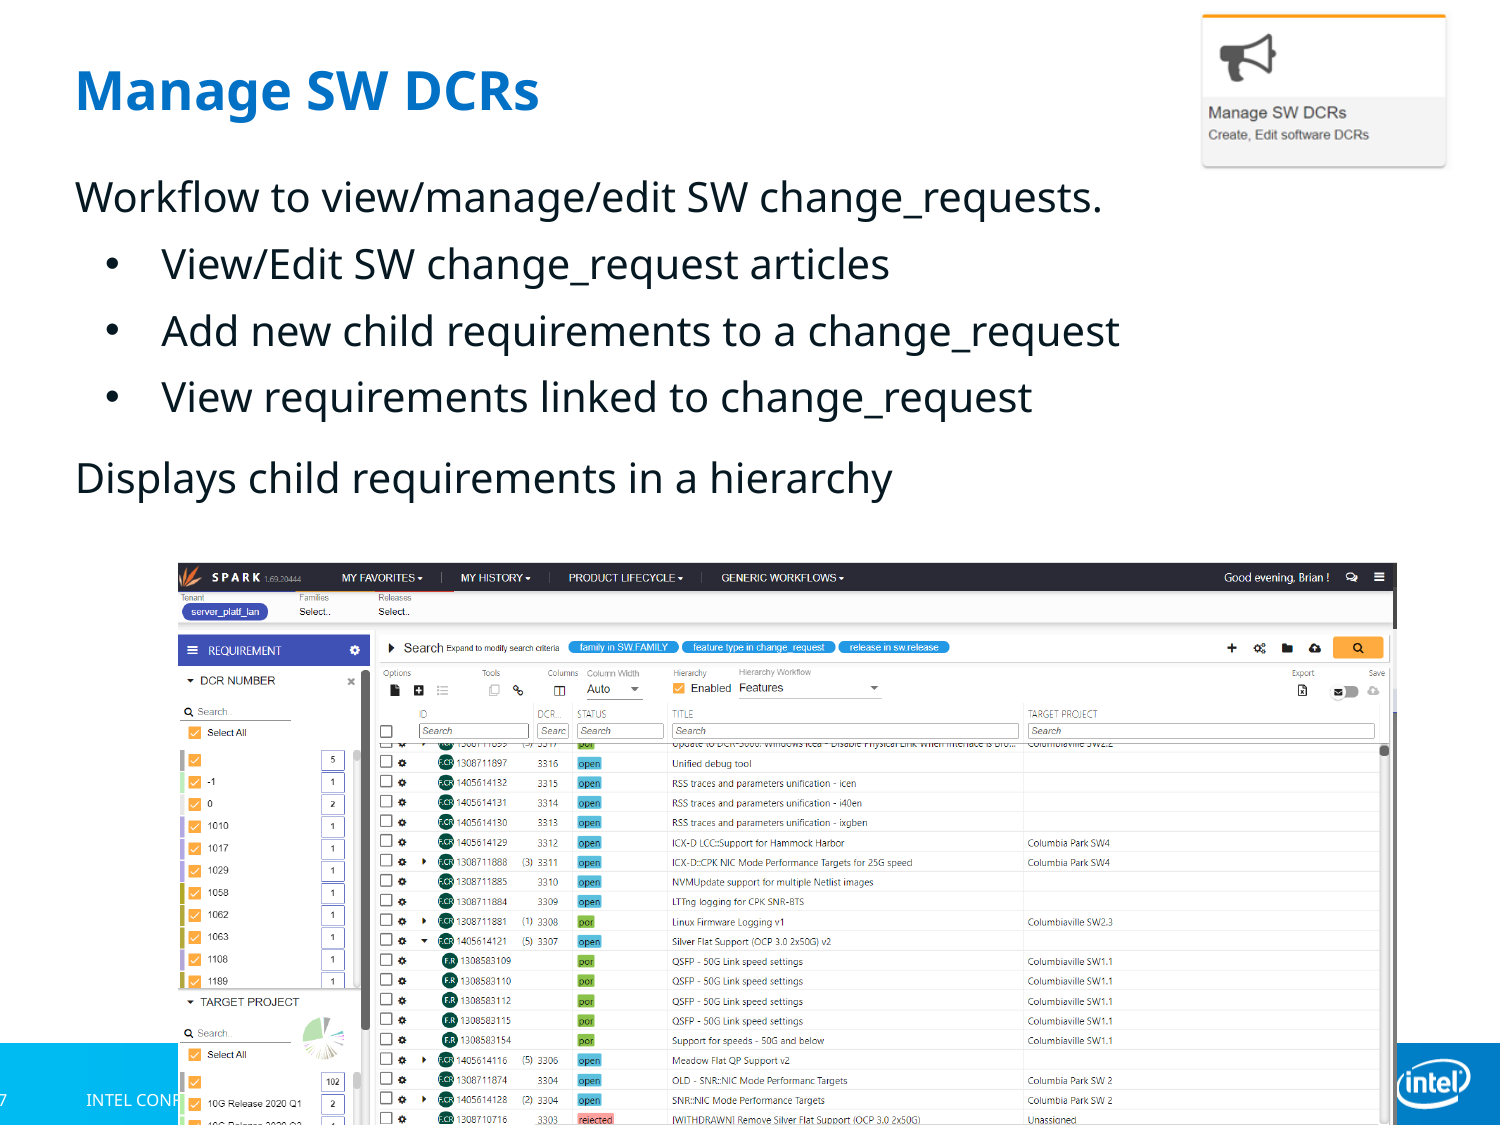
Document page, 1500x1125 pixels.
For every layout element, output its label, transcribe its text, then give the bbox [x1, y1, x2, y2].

picture [1200, 11, 1453, 172]
picture [178, 562, 1500, 1125]
title Manage SW DCRs [74, 66, 1195, 170]
list Workflow to view/manage/edit SW change_requests. View/Edit SW change_request articles Add new child requirements to a change_request View requirements linked to change_request Displays child requirements in a hierarchy [74, 170, 1425, 971]
